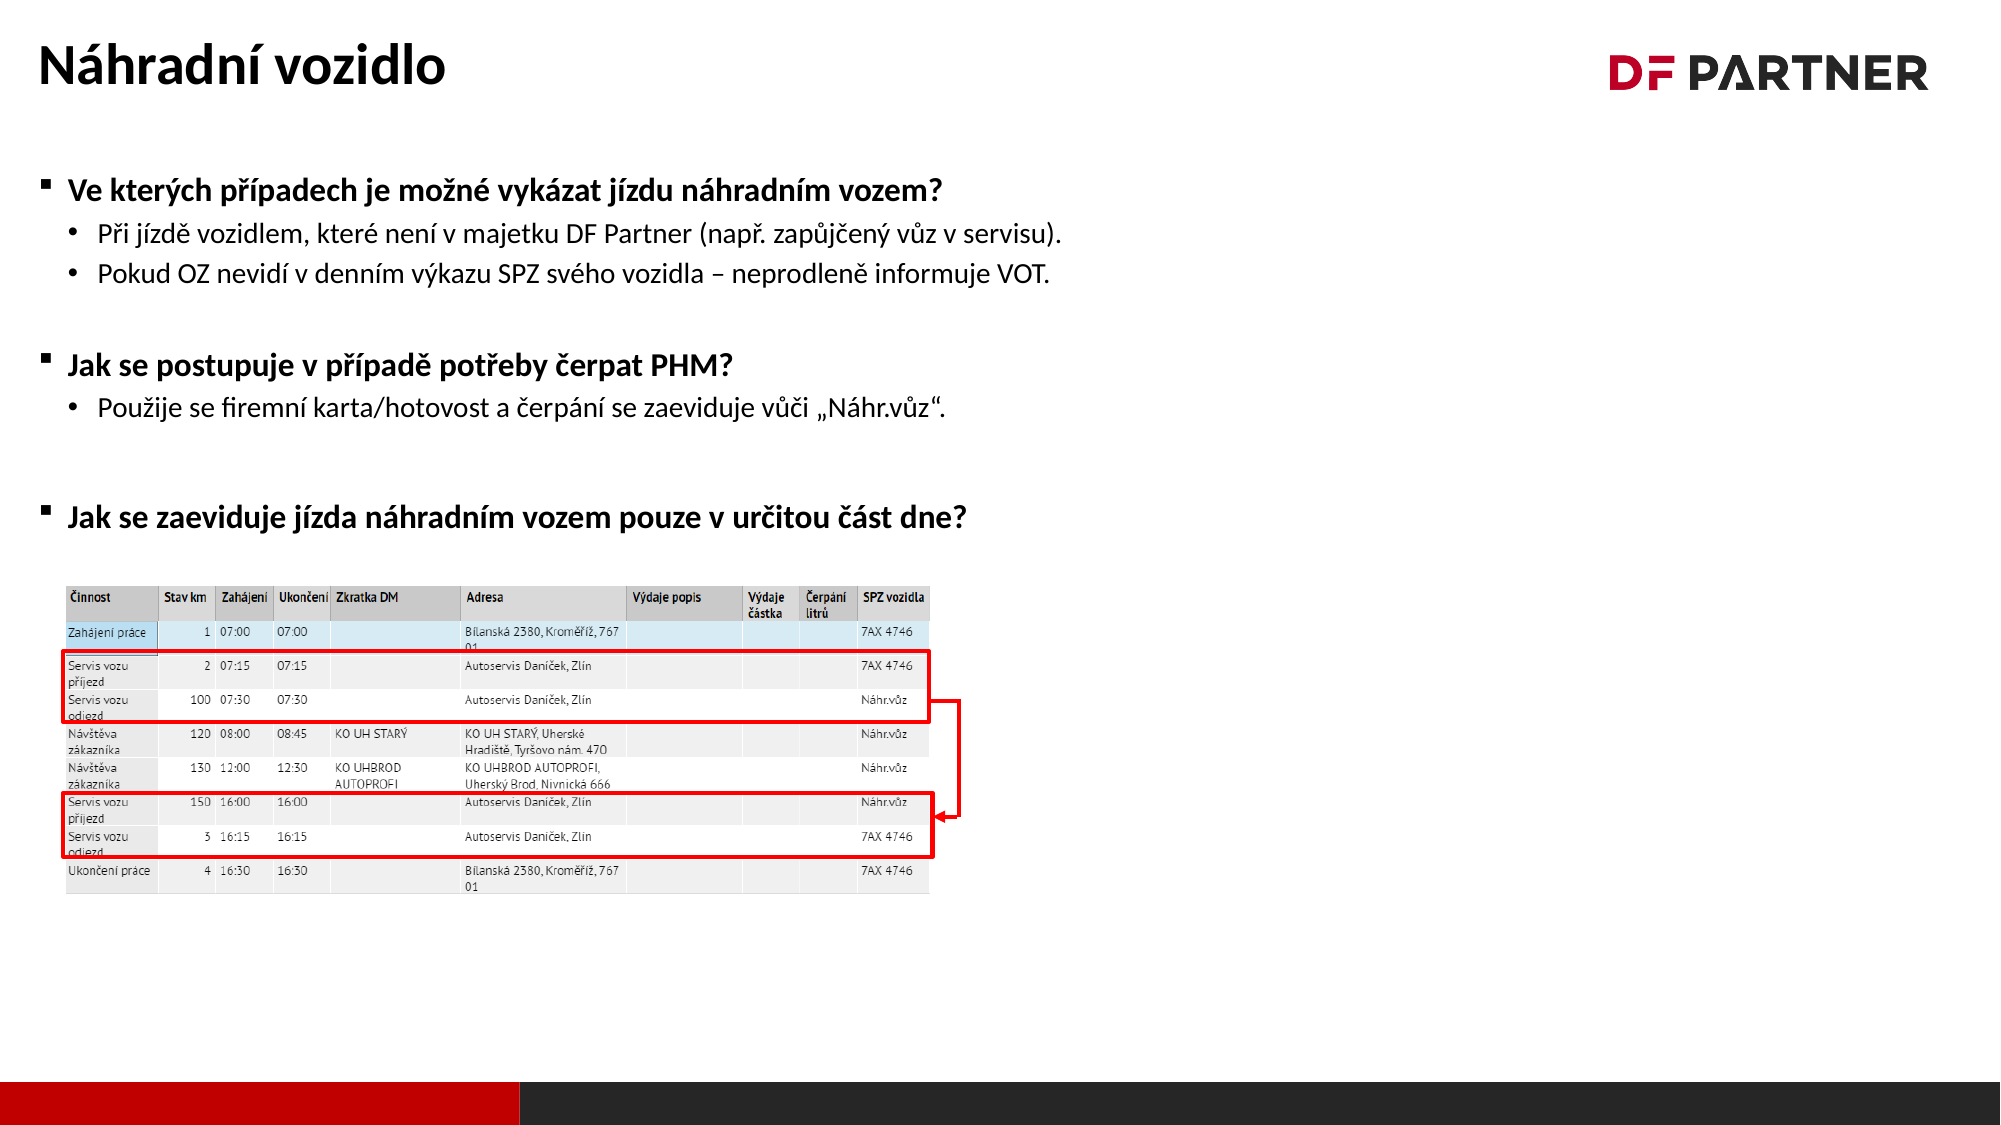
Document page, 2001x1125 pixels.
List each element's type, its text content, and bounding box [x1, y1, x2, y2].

title Náhradní vozidlo [23, 19, 1579, 138]
picture [66, 585, 930, 894]
list Ve kterých případech je možné vykázat jízdu náhradním vozem? Při jízdě vozidlem, které není v majetku DF Partner (např. zapůjčený vůz v servisu). Pokud OZ nevidí v denním výkazu SPZ svého vozidla – neprodleně informuje VOT. Jak se postupuje v případě potřeby čerpat PHM? Použije se firemní karta/hotovost a čerpání se zaeviduje vůči „Náhr.vůz“. Jak se zaeviduje jízda náhradním vozem pouze v určitou část dne? [23, 160, 1977, 1071]
picture [1595, 38, 1941, 108]
